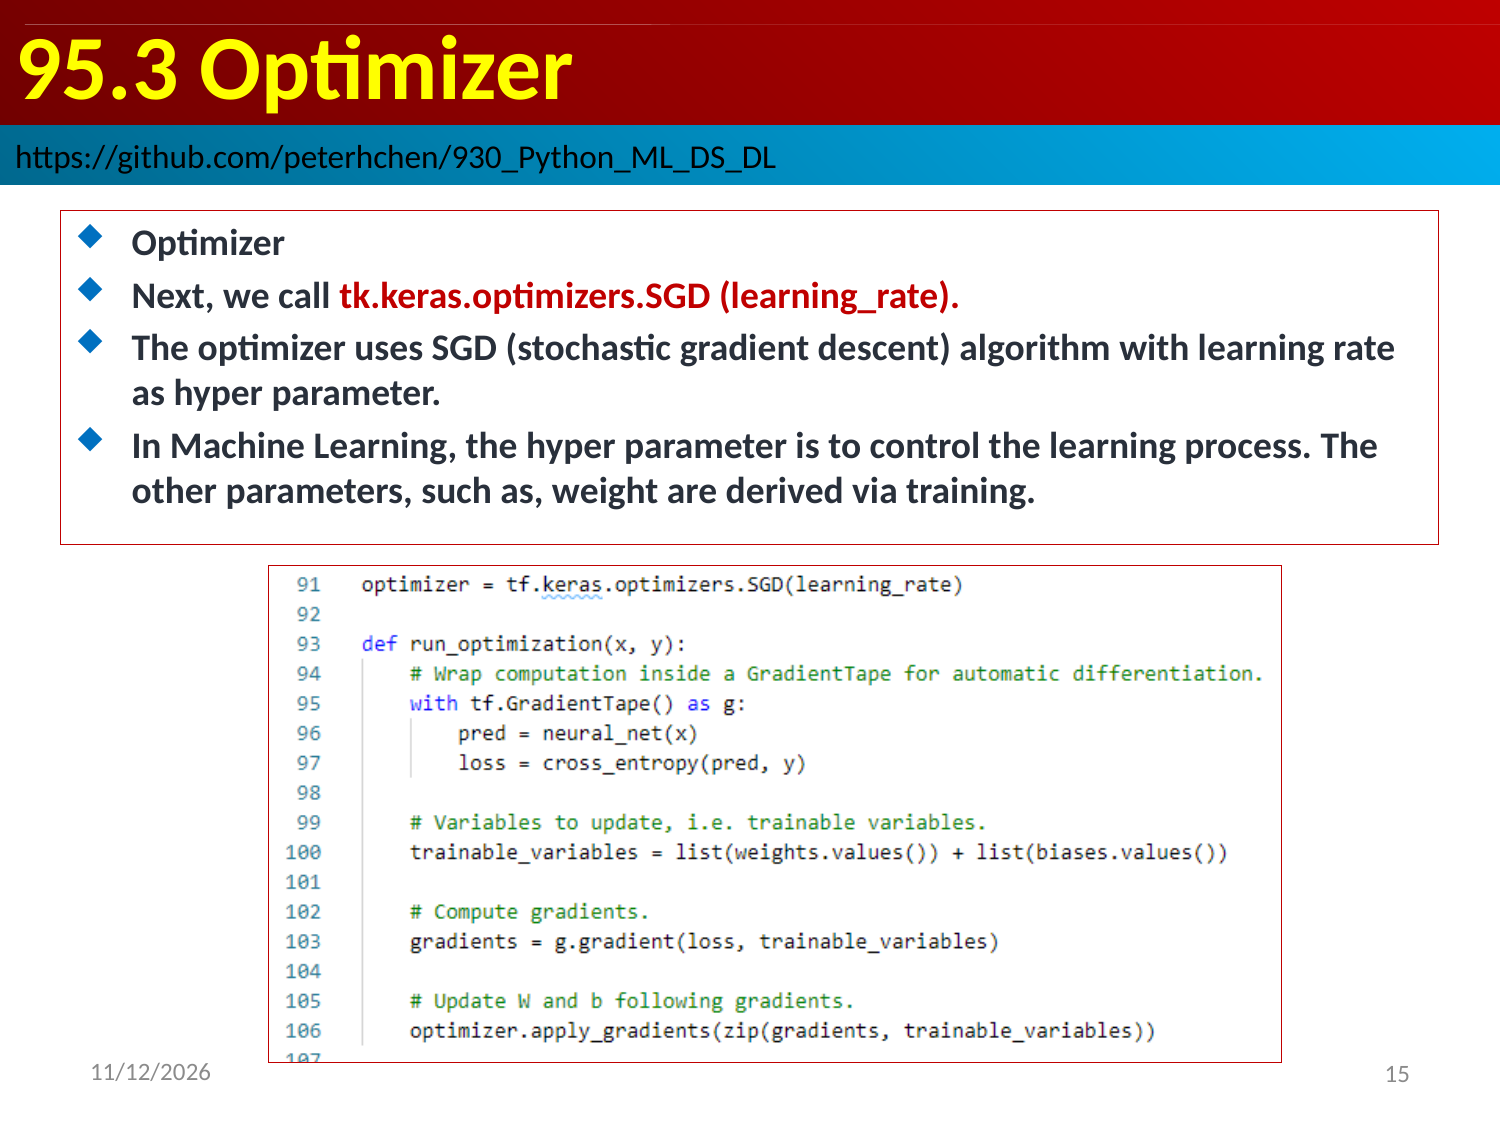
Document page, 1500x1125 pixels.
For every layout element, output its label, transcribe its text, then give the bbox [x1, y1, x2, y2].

title 95.3 Optimizer [0, 0, 1500, 125]
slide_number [75, 1040, 425, 1101]
text_box https://github.com/peterhchen/930_Python_ML_DS_DL [0, 125, 1500, 185]
picture [268, 565, 1282, 1063]
slide_number 15 [1074, 1042, 1425, 1103]
subtitle Optimizer Next, we call tk.keras.optimizers.SGD (learning_rate). The optimizer uses SGD (stochastic gradient descent) algorithm with learning rate as hyper parameter. In Machine Learning, the hyper parameter is to control the learning process. The other parameters, such as, weight are derived via training. [60, 210, 1439, 545]
